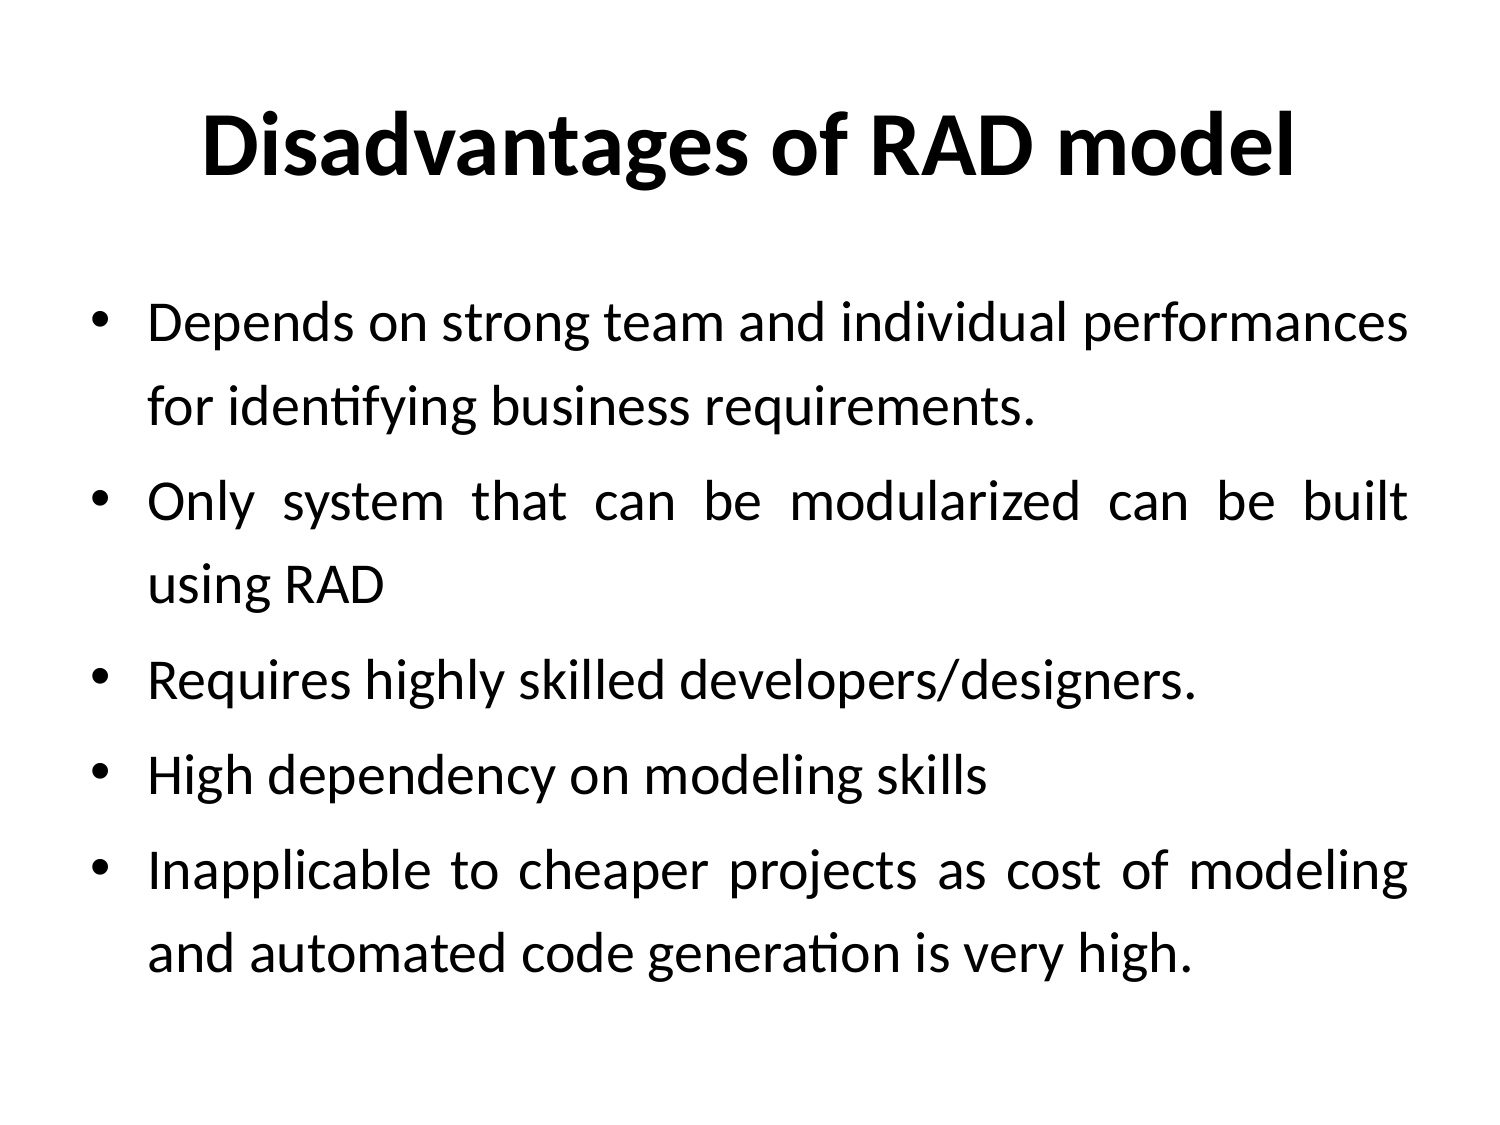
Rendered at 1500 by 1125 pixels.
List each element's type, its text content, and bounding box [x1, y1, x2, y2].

list Depends on strong team and individual performances for identifying business requirements. Only system that can be modularized can be built using RAD Requires highly skilled developers/designers. High dependency on modeling skills Inapplicable to cheaper projects as cost of modeling and automated code generation is very high. [75, 262, 1425, 1005]
title Disadvantages of RAD model [75, 45, 1425, 233]
